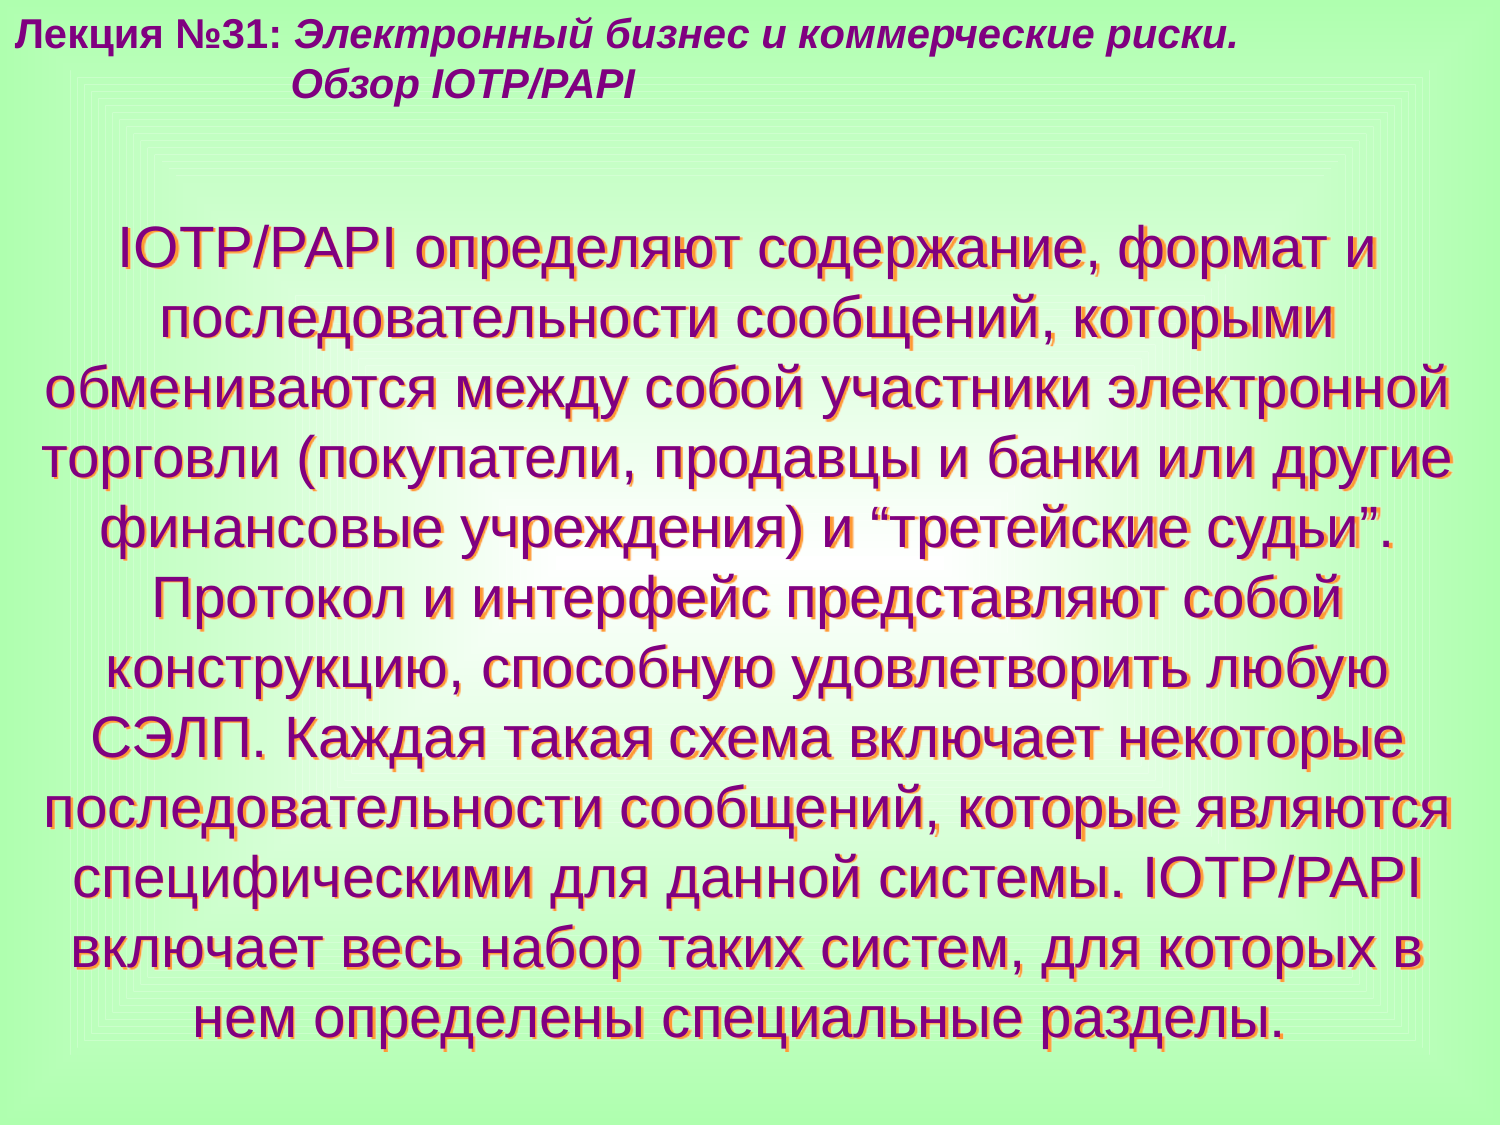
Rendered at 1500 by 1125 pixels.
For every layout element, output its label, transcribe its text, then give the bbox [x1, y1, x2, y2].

text_box Лекция №31: Электронный бизнес и коммерческие риски. Обзор IOTP/PAPI [0, 0, 1500, 115]
text_box IOTP/PAPI определяют содержание, формат и последовательности сообщений, которыми обмениваются между собой участники электронной торговли (покупатели, продавцы и банки или другие финансовые учреждения) и “третейские судьи”. Протокол и интерфейс представляют собой конструкцию, способную удовлетворить любую СЭЛП. Каждая такая схема включает некоторые последовательности сообщений, которые являются специфическими для данной системы. IOTP/PAPI включает весь набор таких систем, для которых в нем определены специальные разделы. [41, 209, 1455, 1050]
